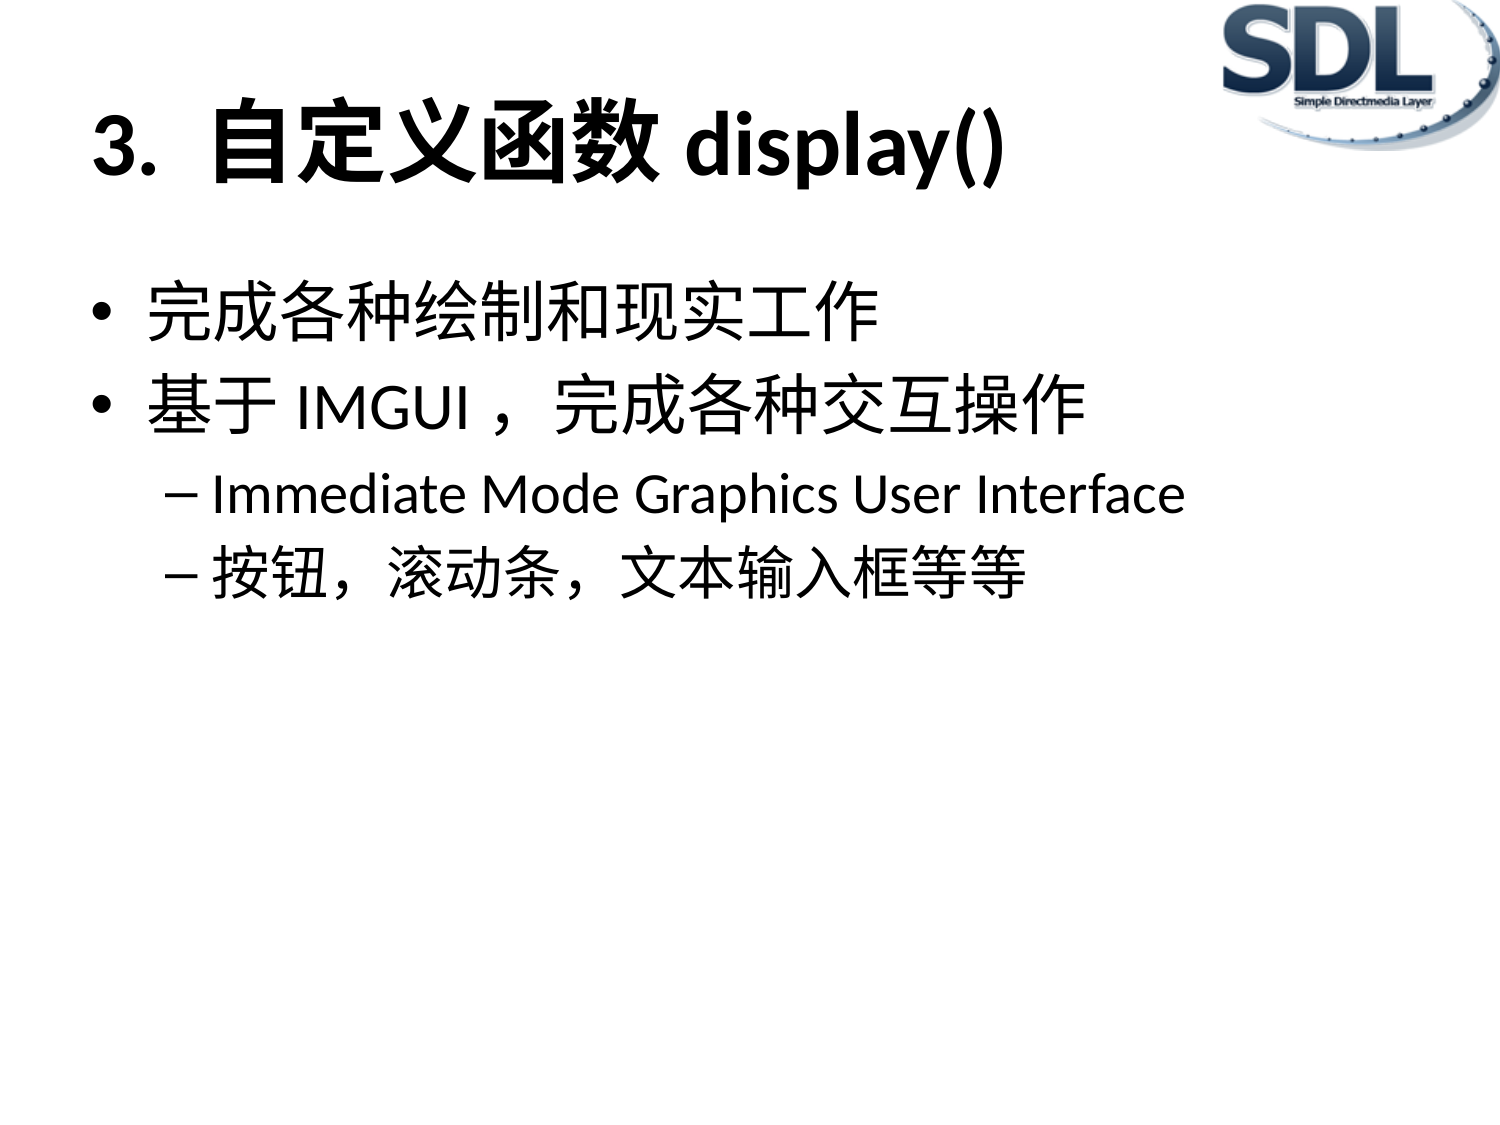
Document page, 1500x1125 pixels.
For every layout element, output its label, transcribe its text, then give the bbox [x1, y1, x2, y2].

title 3. 自定义函数display() [75, 45, 1425, 233]
list 完成各种绘制和现实工作 基于IMGUI，完成各种交互操作 Immediate Mode Graphics User Interface 按钮，滚动条，文本输入框等等 [75, 262, 1425, 1005]
picture [1222, 0, 1500, 151]
